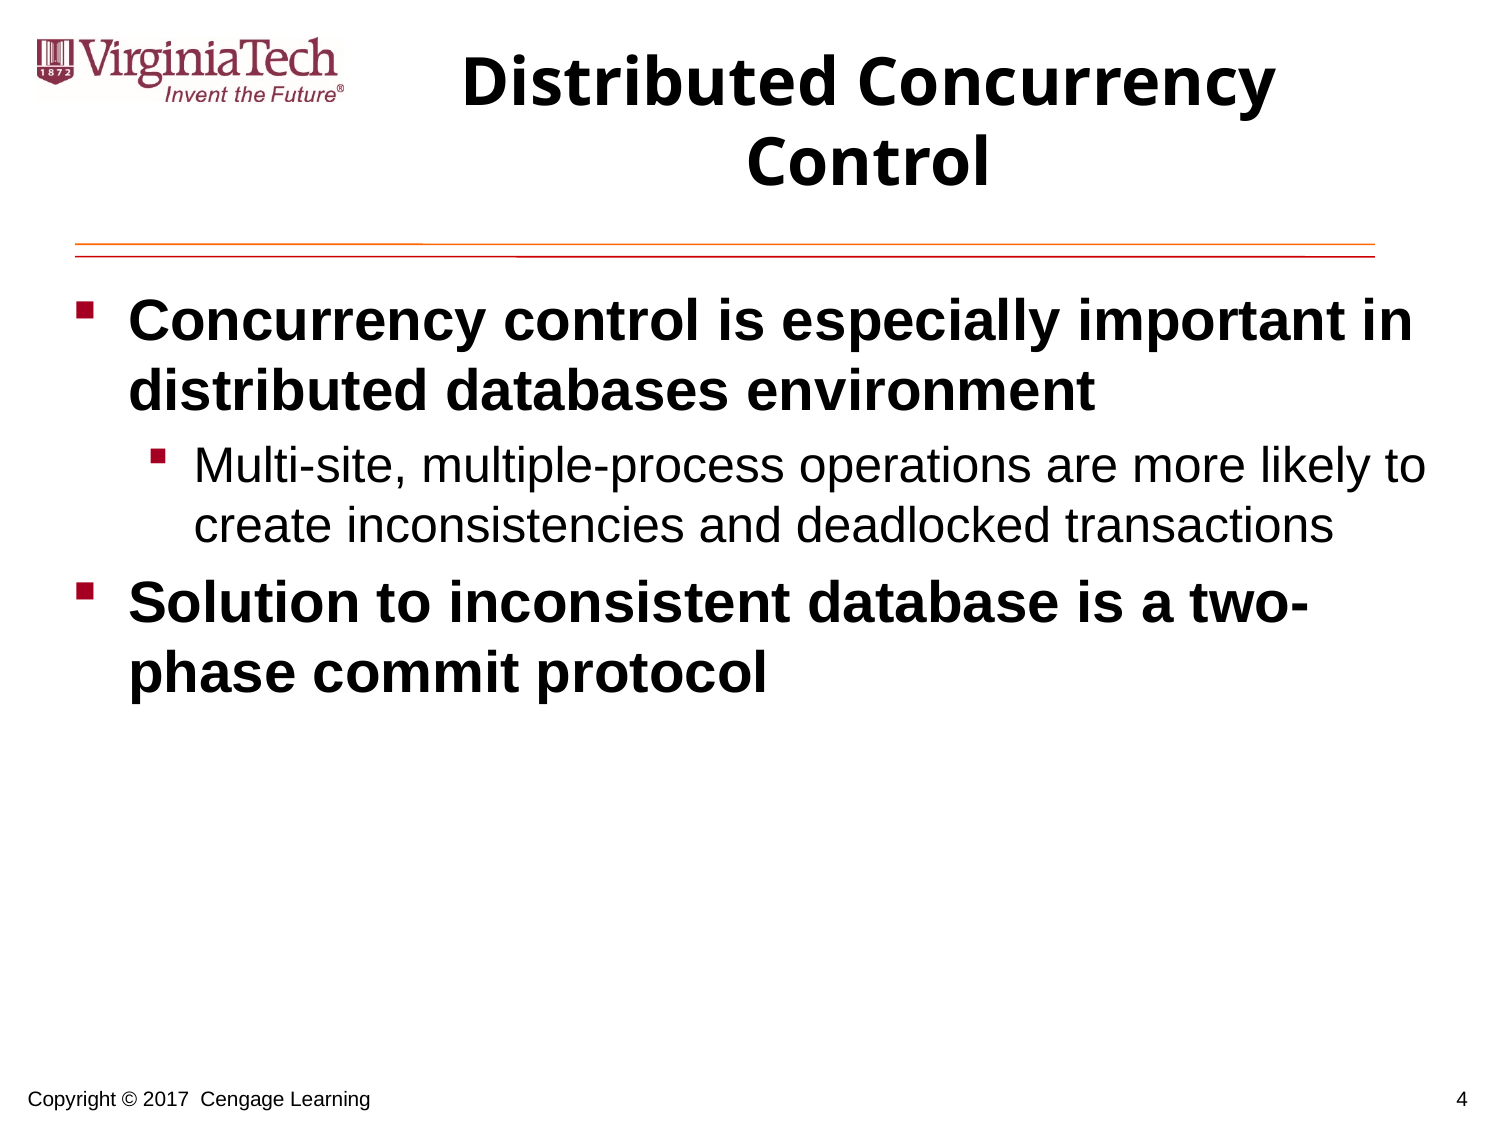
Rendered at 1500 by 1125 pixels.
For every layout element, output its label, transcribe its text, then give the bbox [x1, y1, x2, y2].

title Distributed Concurrency Control [362, 24, 1375, 213]
text_box 4 [1441, 1077, 1500, 1116]
picture [37, 37, 344, 102]
list Concurrency control is especially important in distributed databases environment Multi-site, multiple-process operations are more likely to create inconsistencies and deadlocked transactions Solution to inconsistent database is a two-phase commit protocol [56, 275, 1445, 1038]
text_box Copyright © 2017 Cengage Learning [12, 1078, 488, 1116]
